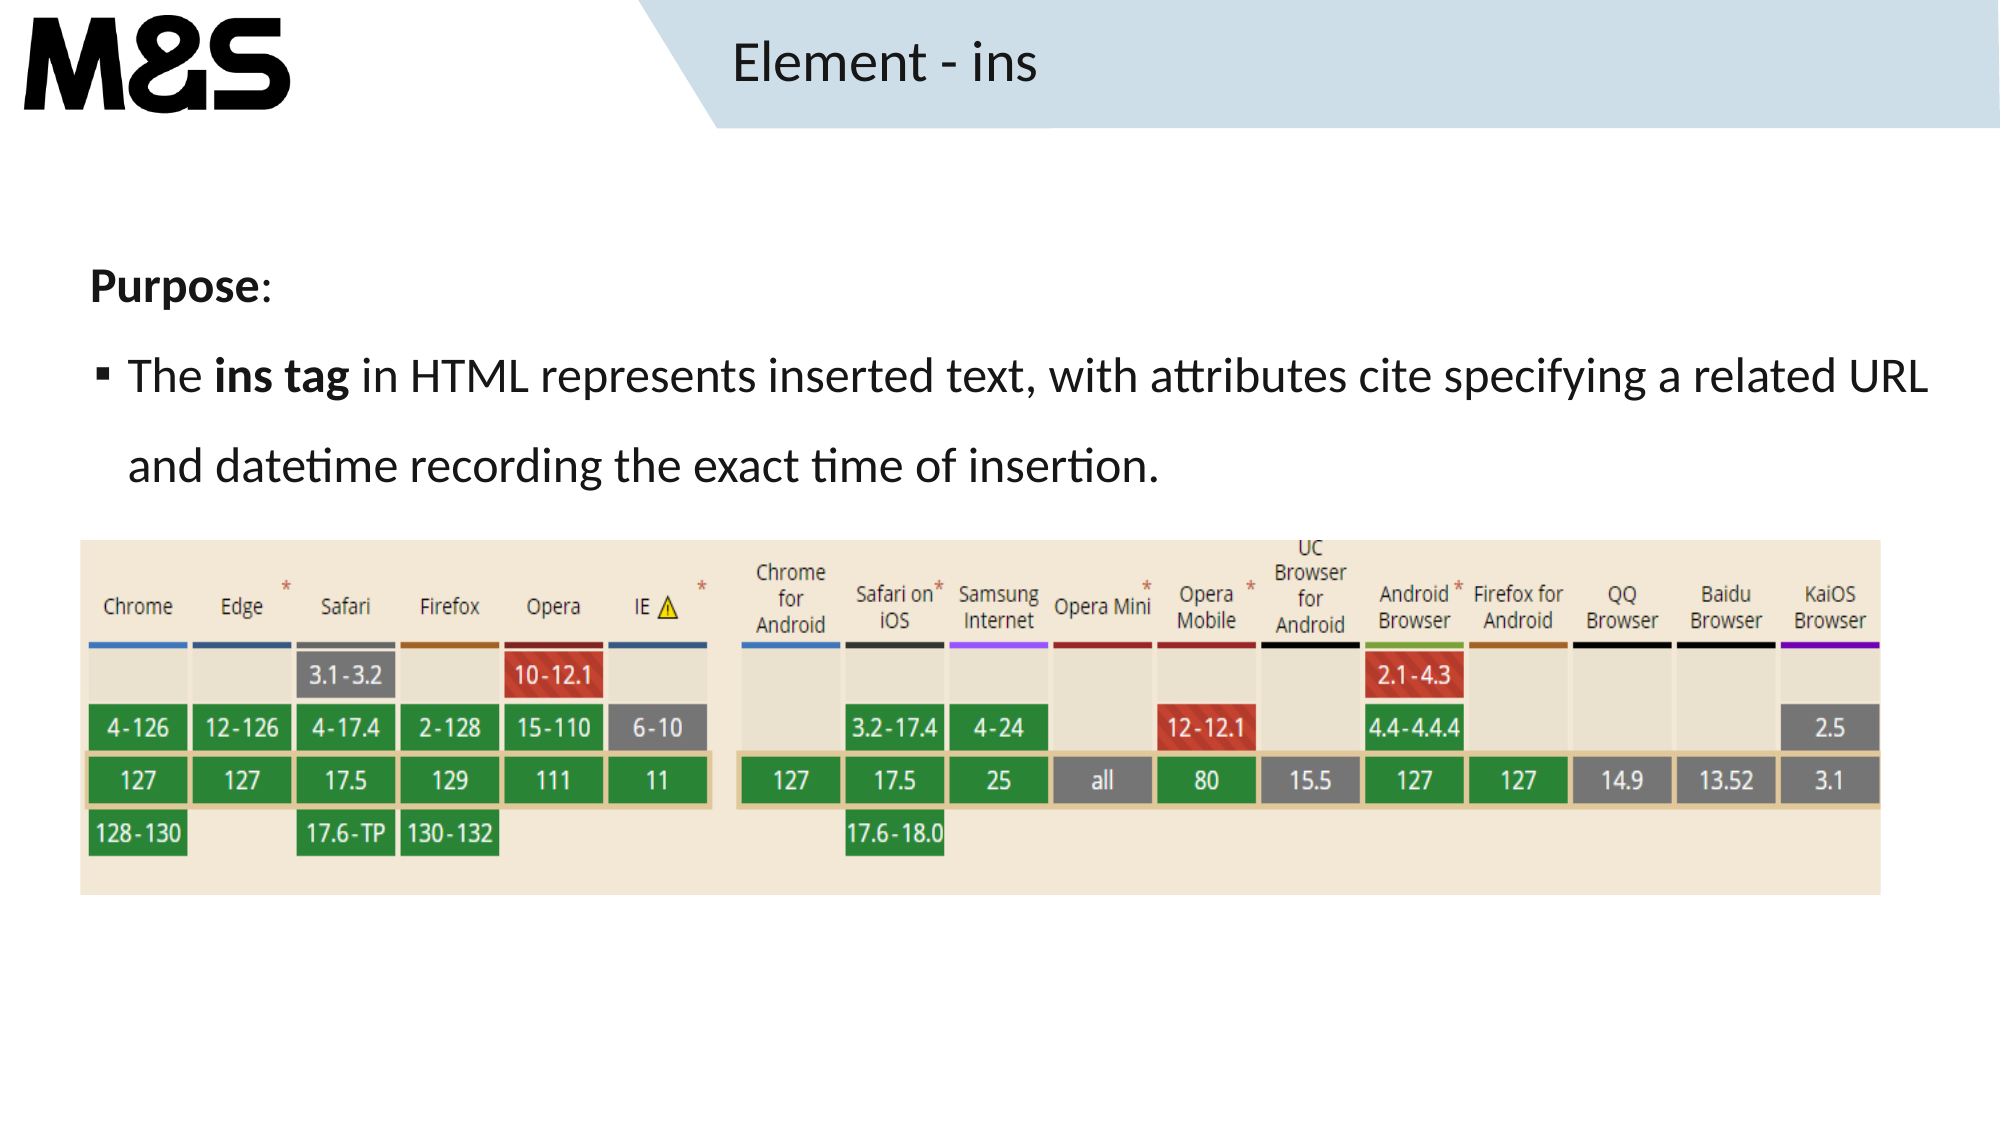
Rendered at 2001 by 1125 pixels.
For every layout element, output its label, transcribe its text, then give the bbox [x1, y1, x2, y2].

picture [17, 10, 294, 119]
list Purpose: The ins tag in HTML represents inserted text, with attributes cite specifying a related URL and datetime recording the exact time of insertion. [0, 143, 2000, 1125]
picture [80, 540, 1881, 895]
title Element - ins [716, 0, 2000, 127]
